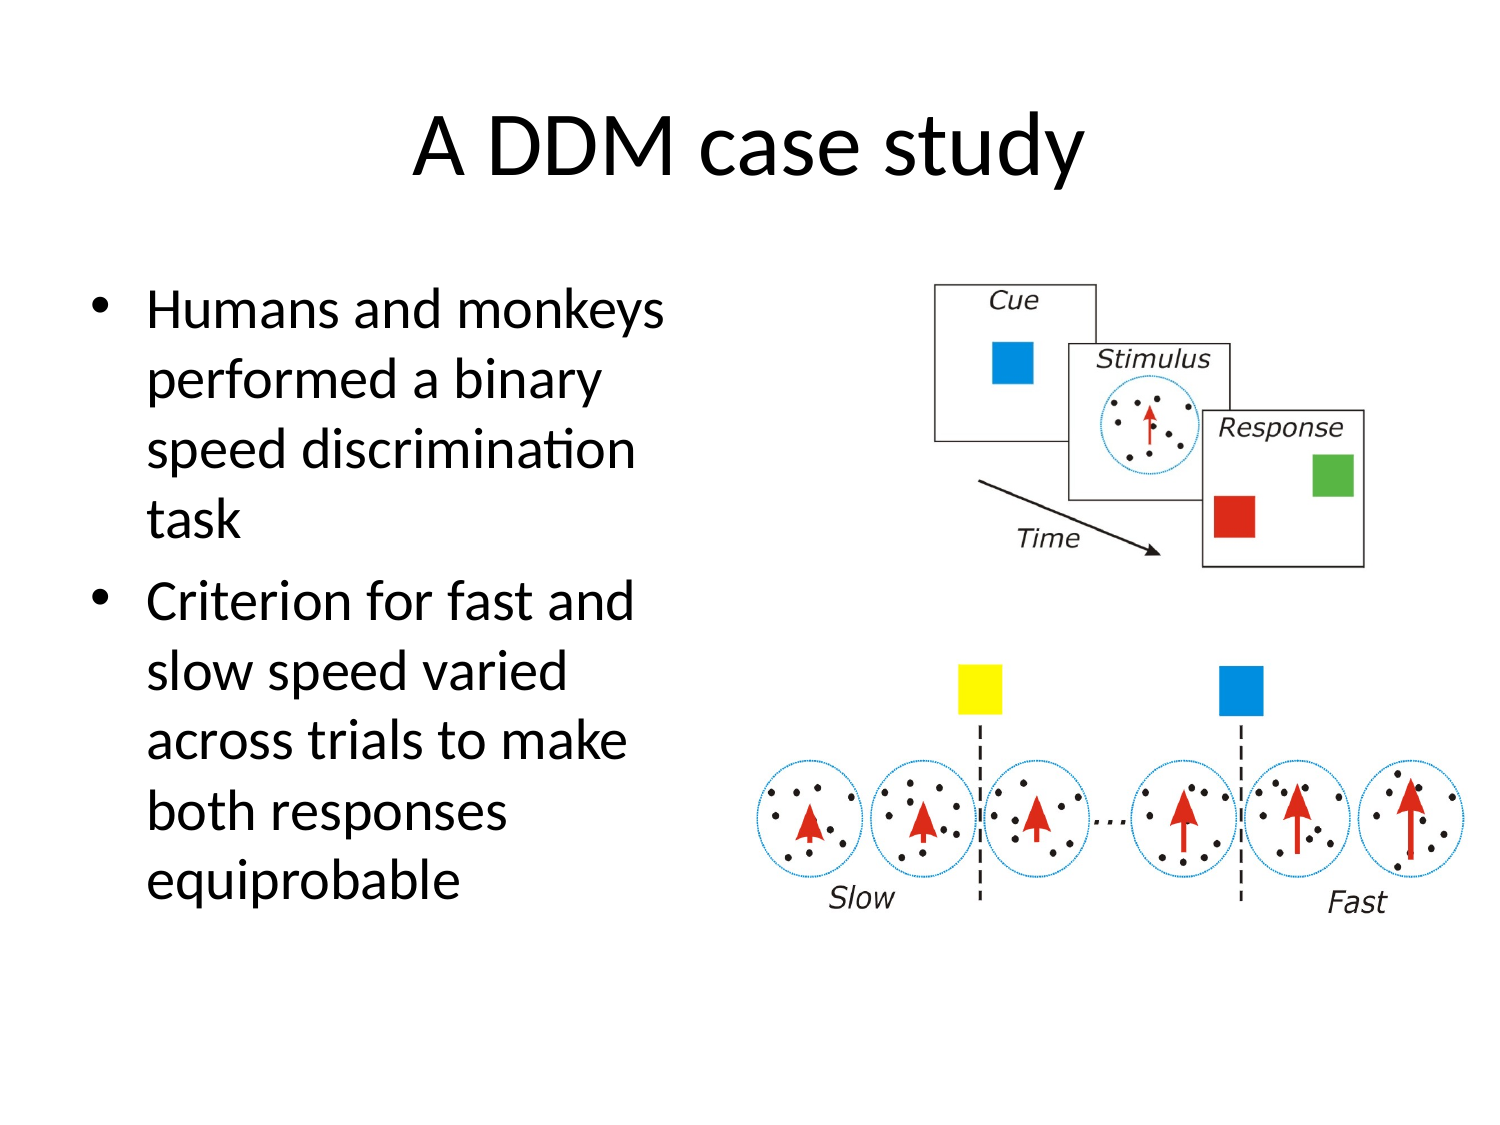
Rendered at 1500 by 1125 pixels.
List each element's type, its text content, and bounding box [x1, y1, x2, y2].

picture [924, 274, 1376, 579]
list Humans and monkeys performed a binary speed discrimination task Criterion for fast and slow speed varied across trials to make both responses equiprobable [75, 262, 738, 1005]
title A DDM case study [75, 45, 1425, 233]
picture [749, 649, 1468, 926]
